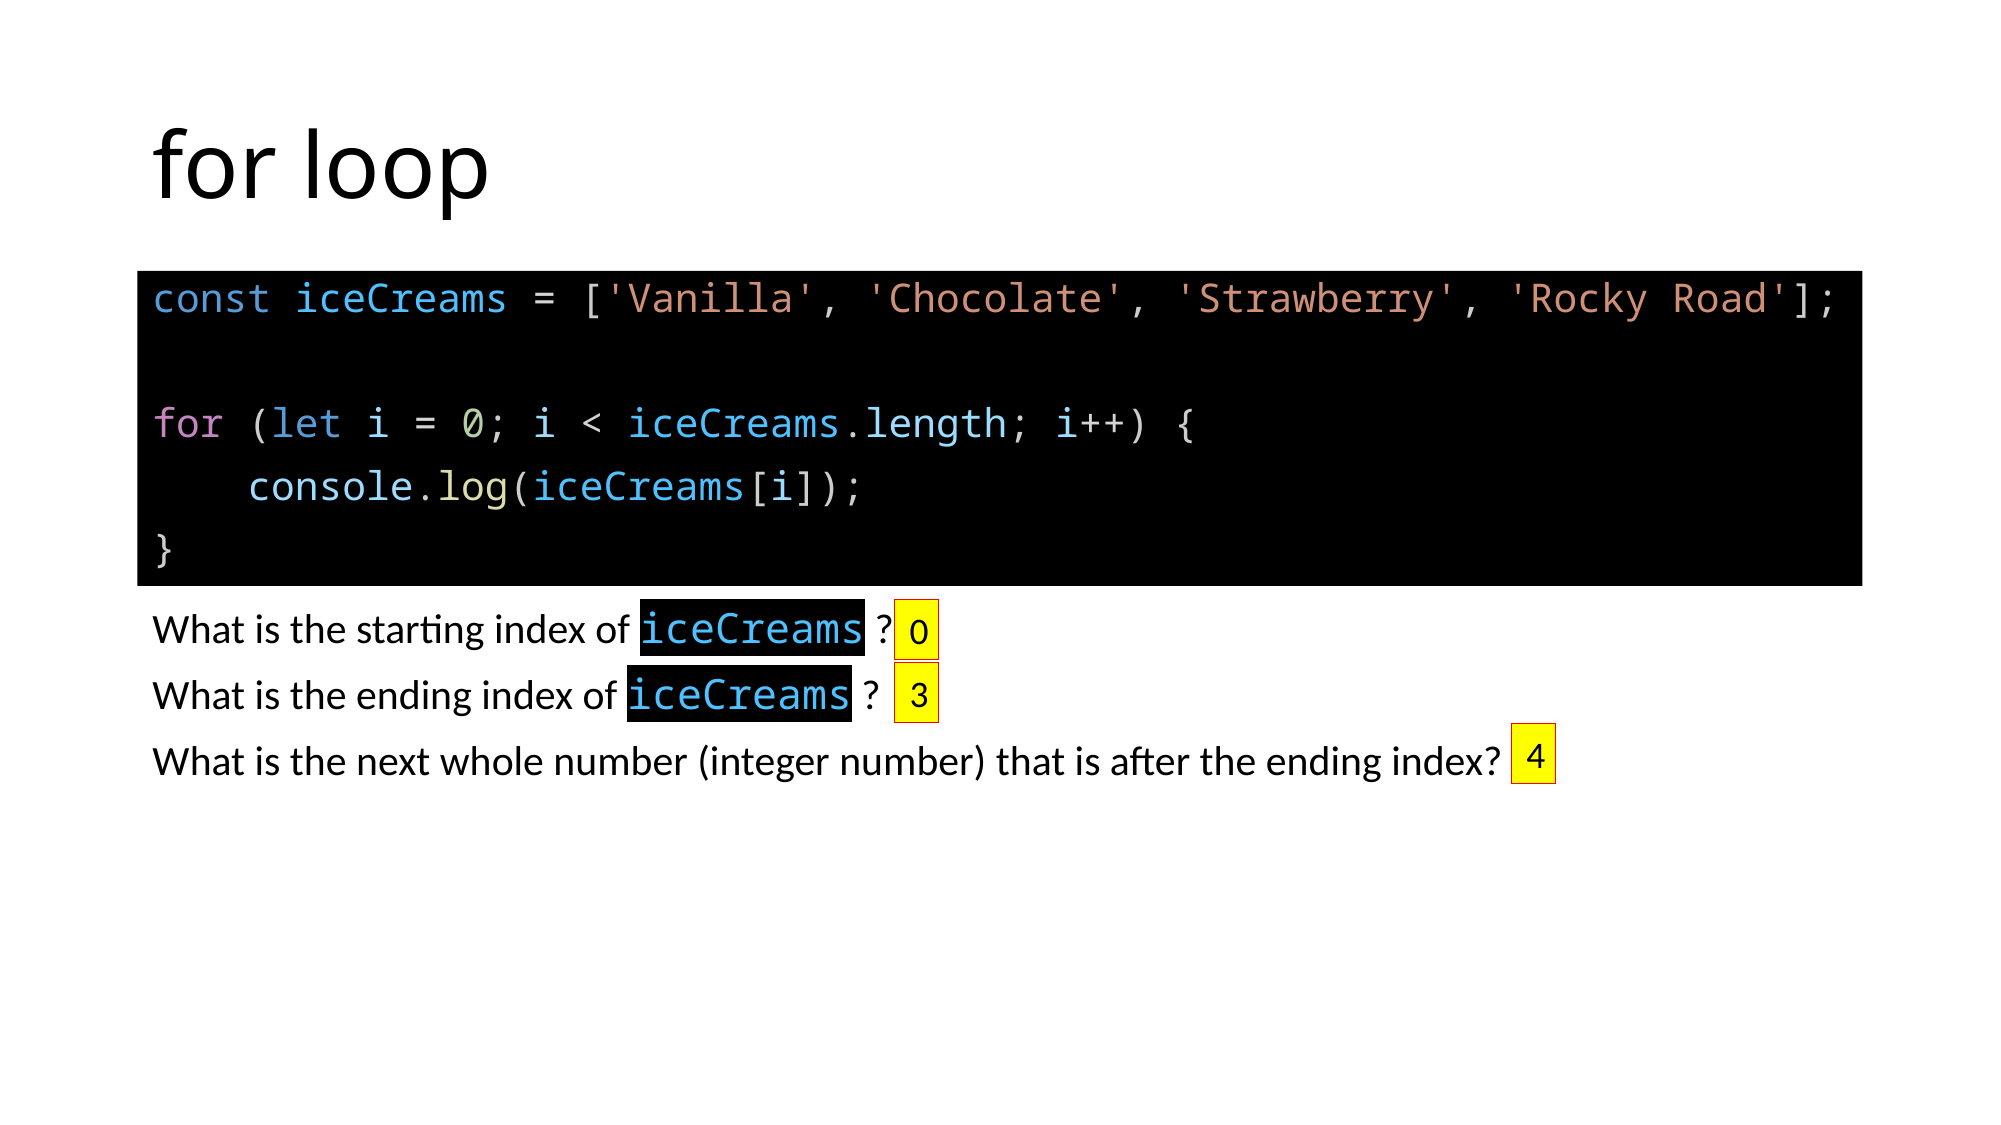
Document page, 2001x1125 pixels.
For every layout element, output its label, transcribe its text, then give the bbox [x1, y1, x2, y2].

title for loop [137, 59, 1863, 270]
text_box 4 [1511, 723, 1556, 784]
text_box What is the starting index of iceCreams ? What is the ending index of iceCreams ? What is the next whole number (integer number) that is after the ending index? [137, 600, 1861, 1012]
text_box 0 [894, 599, 939, 660]
list const iceCreams = ['Vanilla', 'Chocolate', 'Strawberry', 'Rocky Road']; for (let i = 0; i < iceCreams.length; i++) { console.log(iceCreams[i]); } [137, 270, 1863, 586]
text_box 3 [894, 662, 939, 723]
